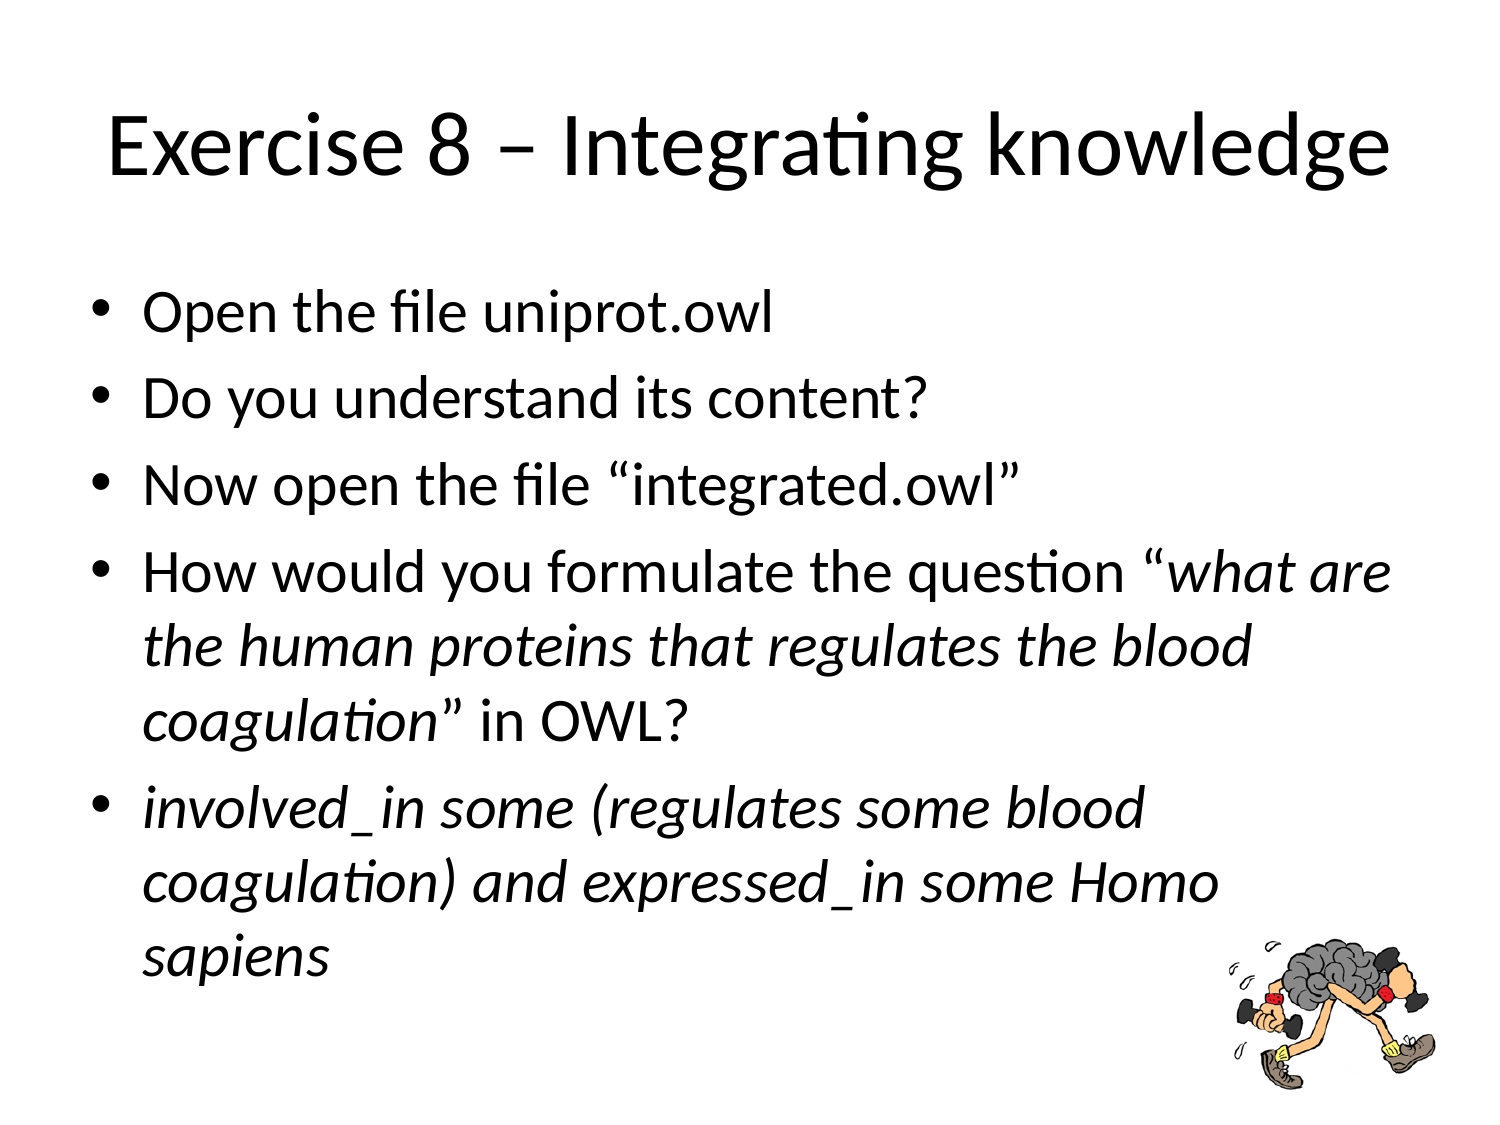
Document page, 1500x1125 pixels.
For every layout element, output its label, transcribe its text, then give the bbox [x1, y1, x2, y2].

picture [1224, 937, 1438, 1091]
list Open the file uniprot.owl Do you understand its content? Now open the file “integrated.owl” How would you formulate the question “what are the human proteins that regulates the blood coagulation” in OWL? involved_in some (regulates some blood coagulation) and expressed_in some Homo sapiens [75, 262, 1425, 1000]
title Exercise 8 – Integrating knowledge [75, 45, 1425, 233]
